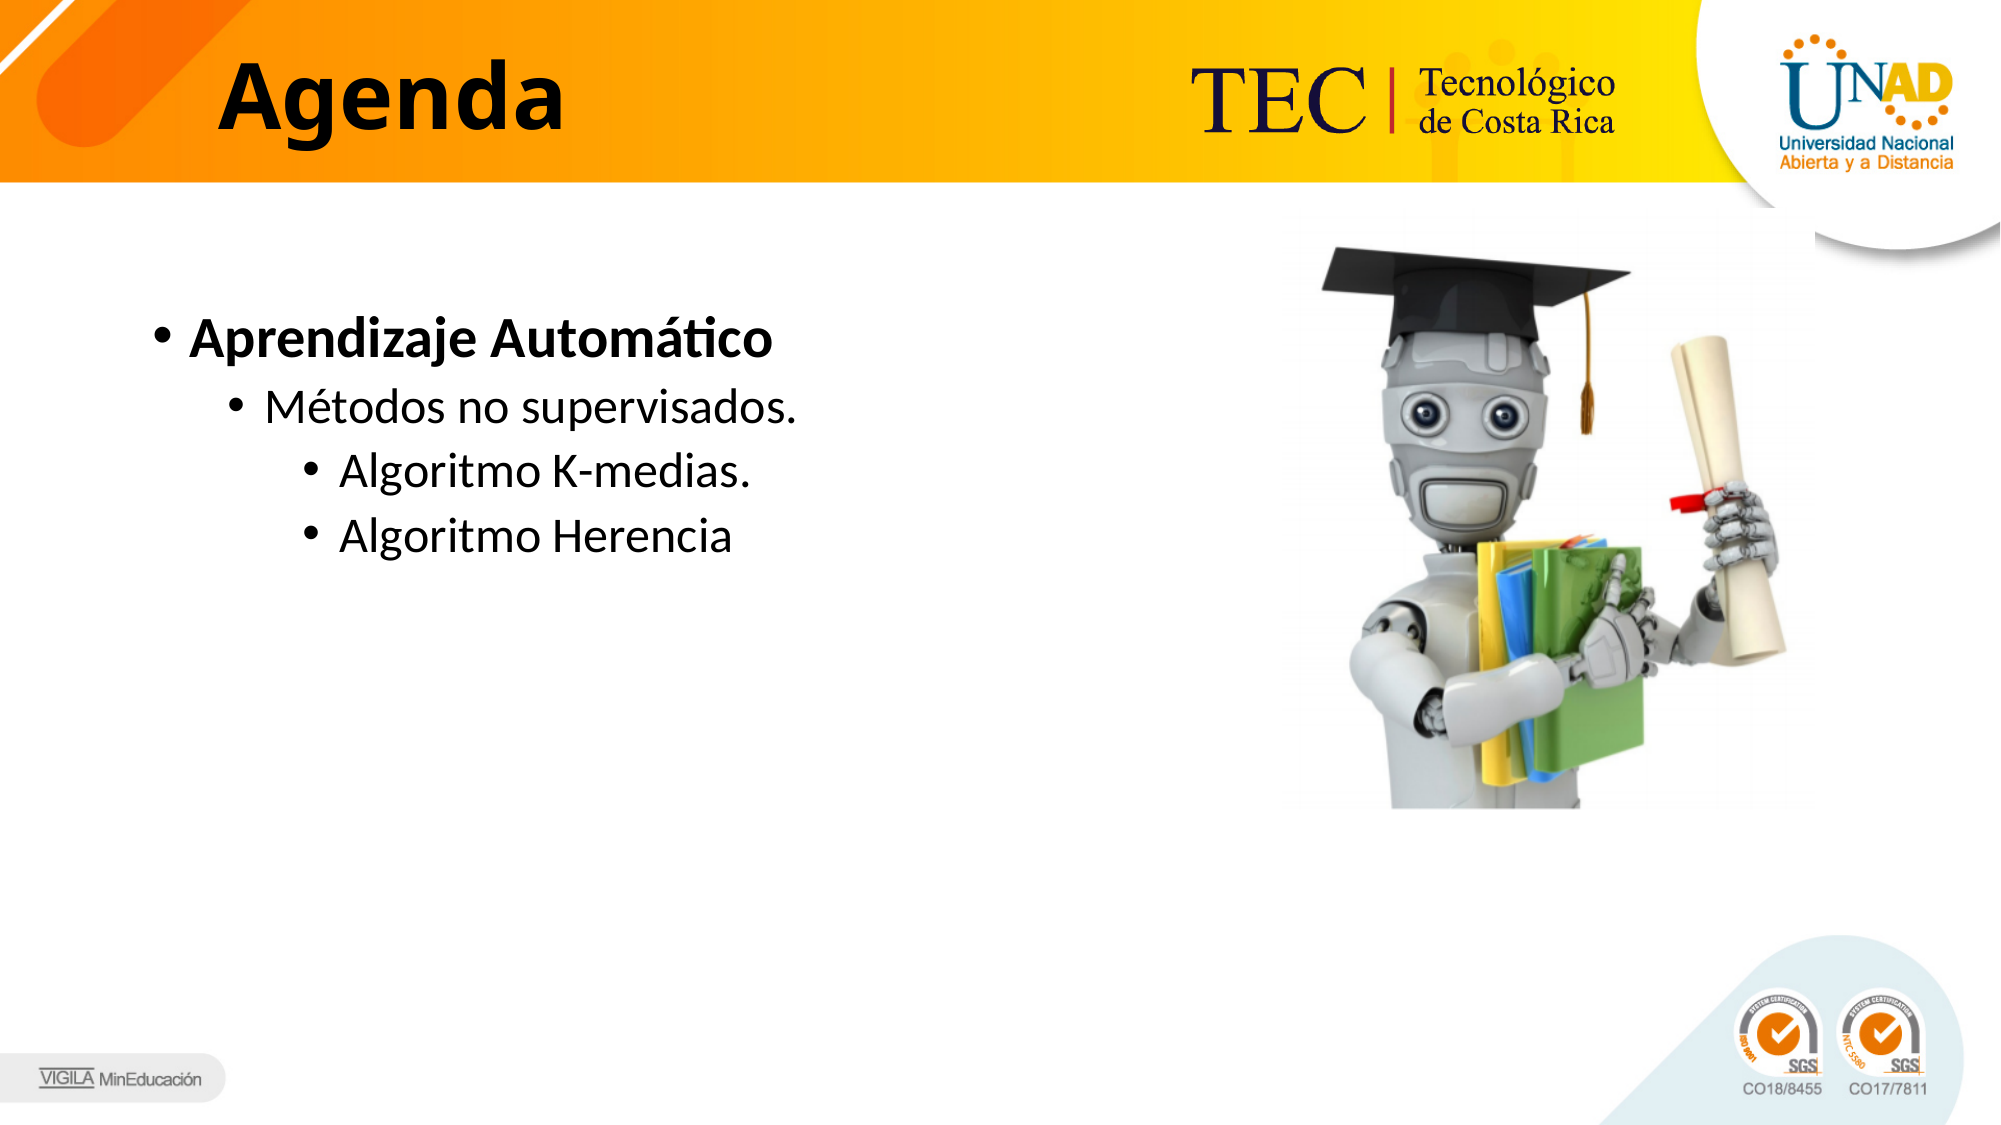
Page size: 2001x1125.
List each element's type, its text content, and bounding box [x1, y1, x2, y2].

text_box Agenda [203, 0, 1176, 209]
picture [0, 0, 2001, 1125]
text_box Agenda [1629, 0, 1929, 209]
text_box Aprendizaje Automático Métodos no supervisados. Algoritmo K-medias. Algoritmo Herencia [137, 299, 1247, 1014]
